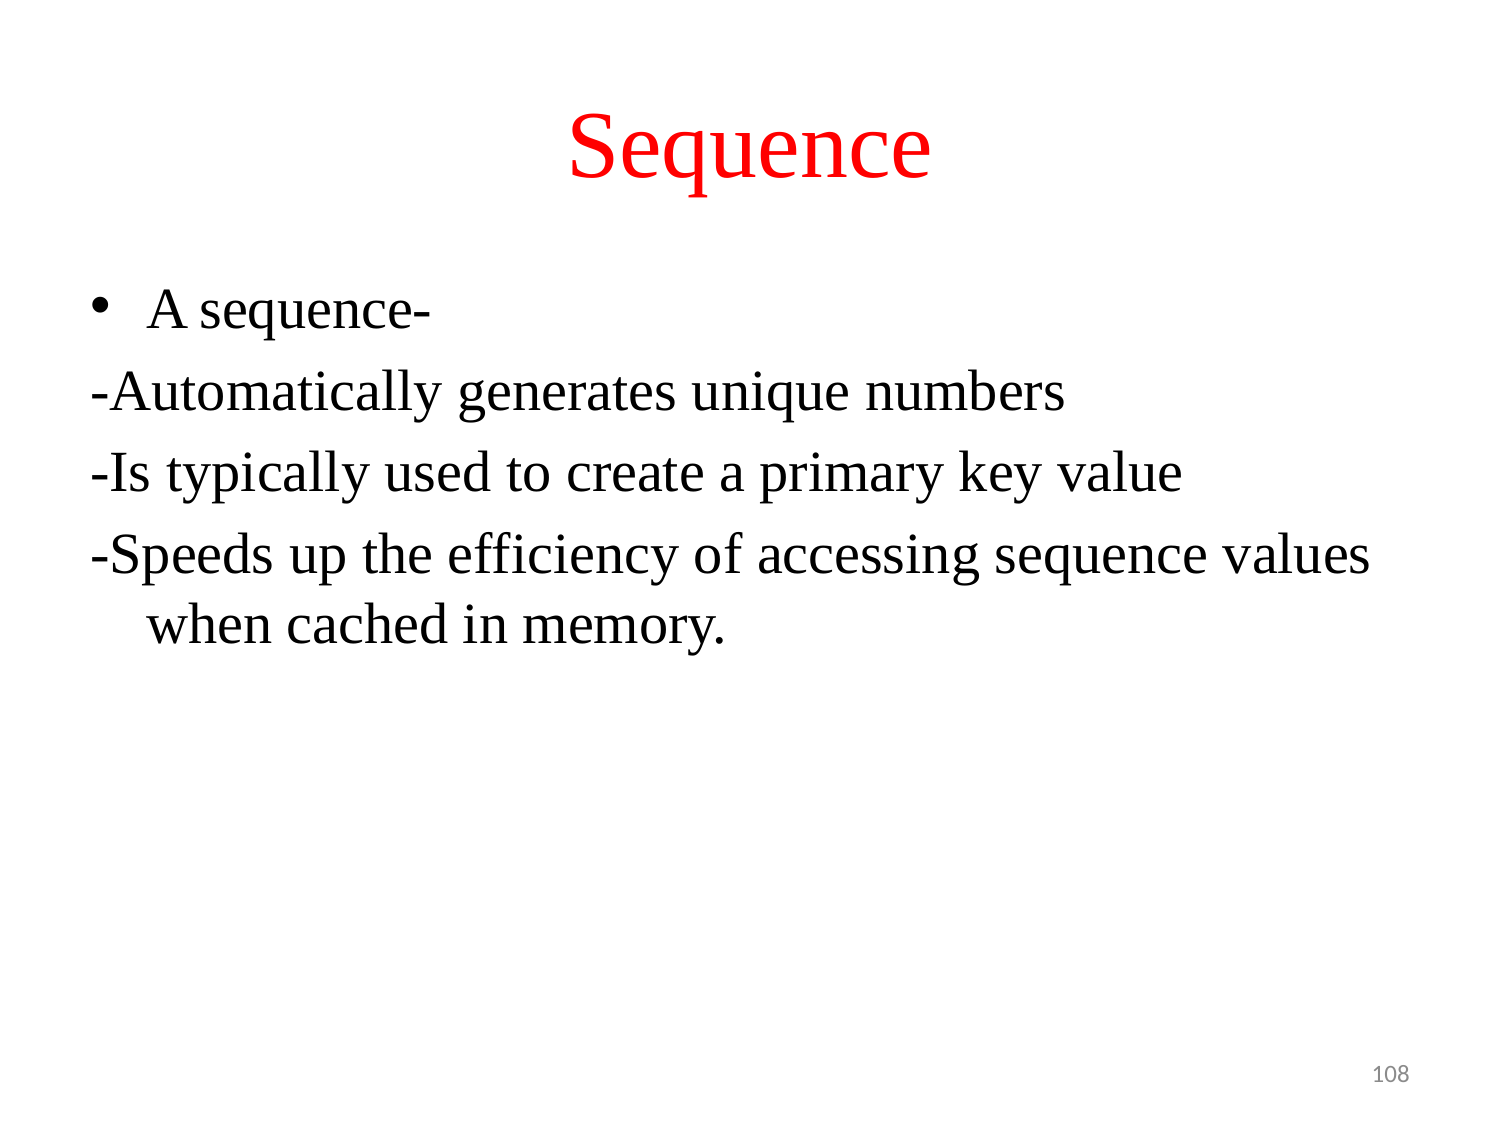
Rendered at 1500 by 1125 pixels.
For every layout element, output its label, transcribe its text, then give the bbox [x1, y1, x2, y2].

list A sequence- -Automatically generates unique numbers -Is typically used to create a primary key value -Speeds up the efficiency of accessing sequence values when cached in memory. [75, 262, 1425, 1005]
slide_number 108 [1074, 1042, 1425, 1103]
title Sequence [75, 45, 1425, 233]
